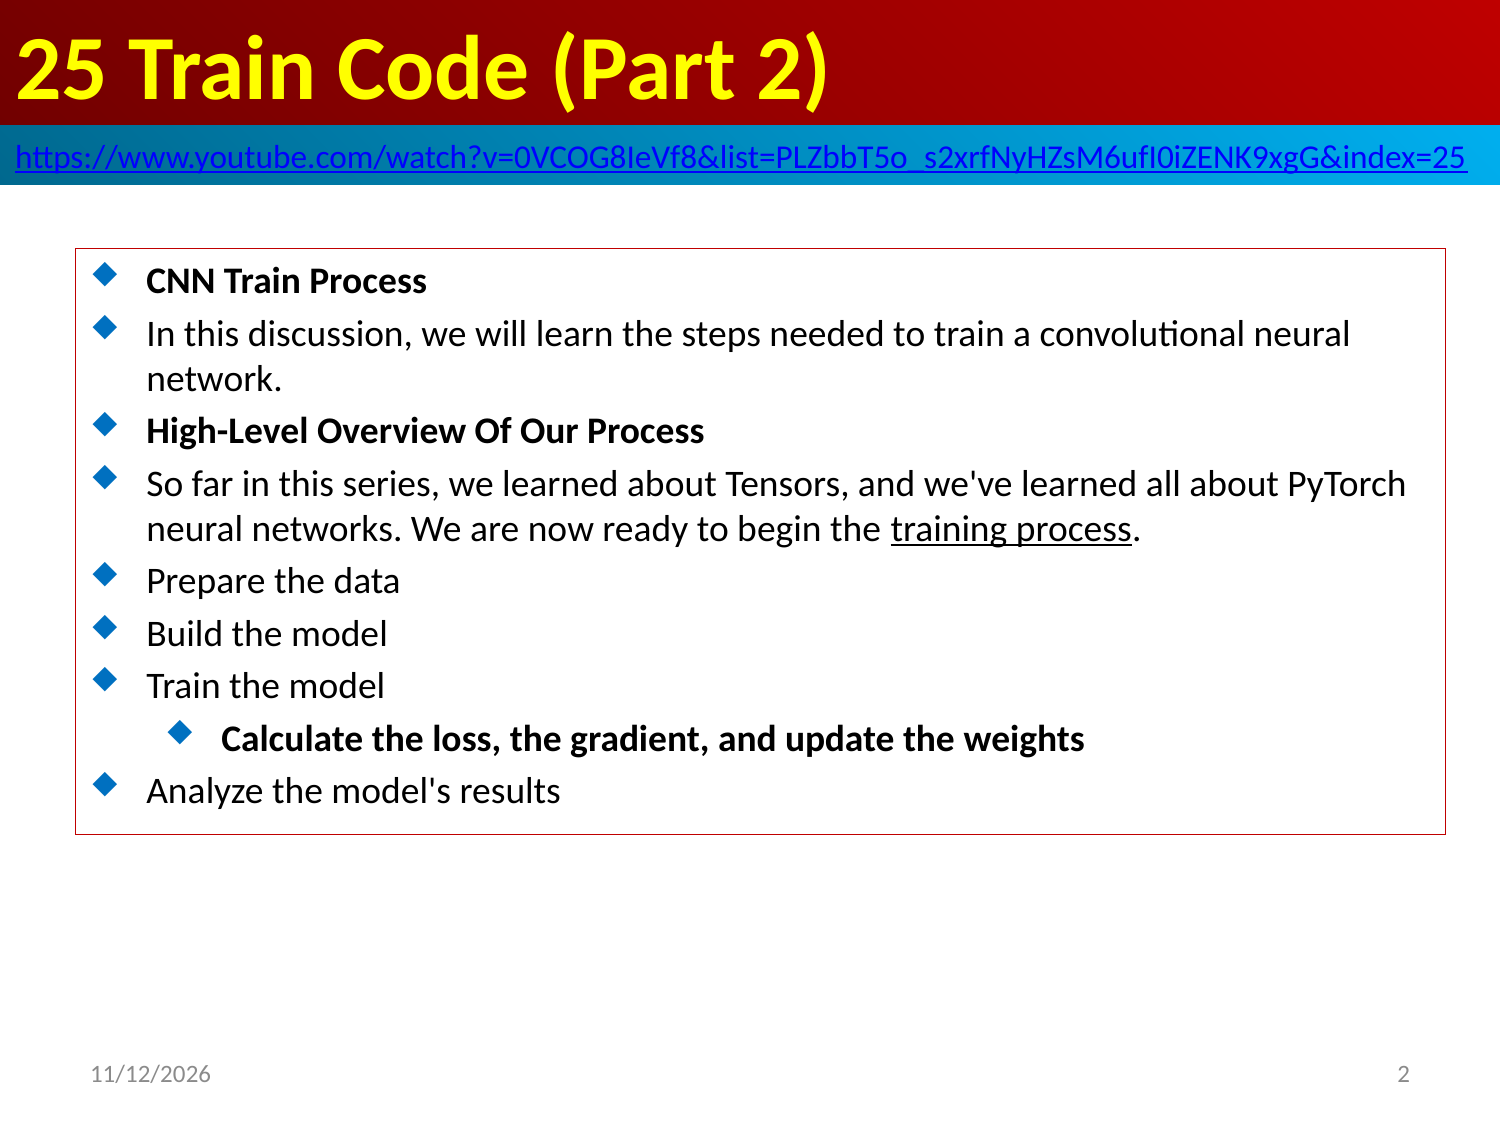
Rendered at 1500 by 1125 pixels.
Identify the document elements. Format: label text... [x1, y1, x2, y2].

slide_number 2 [1074, 1042, 1425, 1103]
text_box https://www.youtube.com/watch?v=0VCOG8IeVf8&list=PLZbbT5o_s2xrfNyHZsM6ufI0iZENK9xgG&index=25 [0, 125, 1500, 185]
subtitle CNN Train Process In this discussion, we will learn the steps needed to train a convolutional neural network. High-Level Overview Of Our Process So far in this series, we learned about Tensors, and we've learned all about PyTorch neural networks. We are now ready to begin the training process. Prepare the data Build the model Train the model Calculate the loss, the gradient, and update the weights Analyze the model's results [75, 248, 1446, 835]
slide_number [75, 1042, 425, 1103]
title 25 Train Code (Part 2) [0, 0, 1500, 125]
